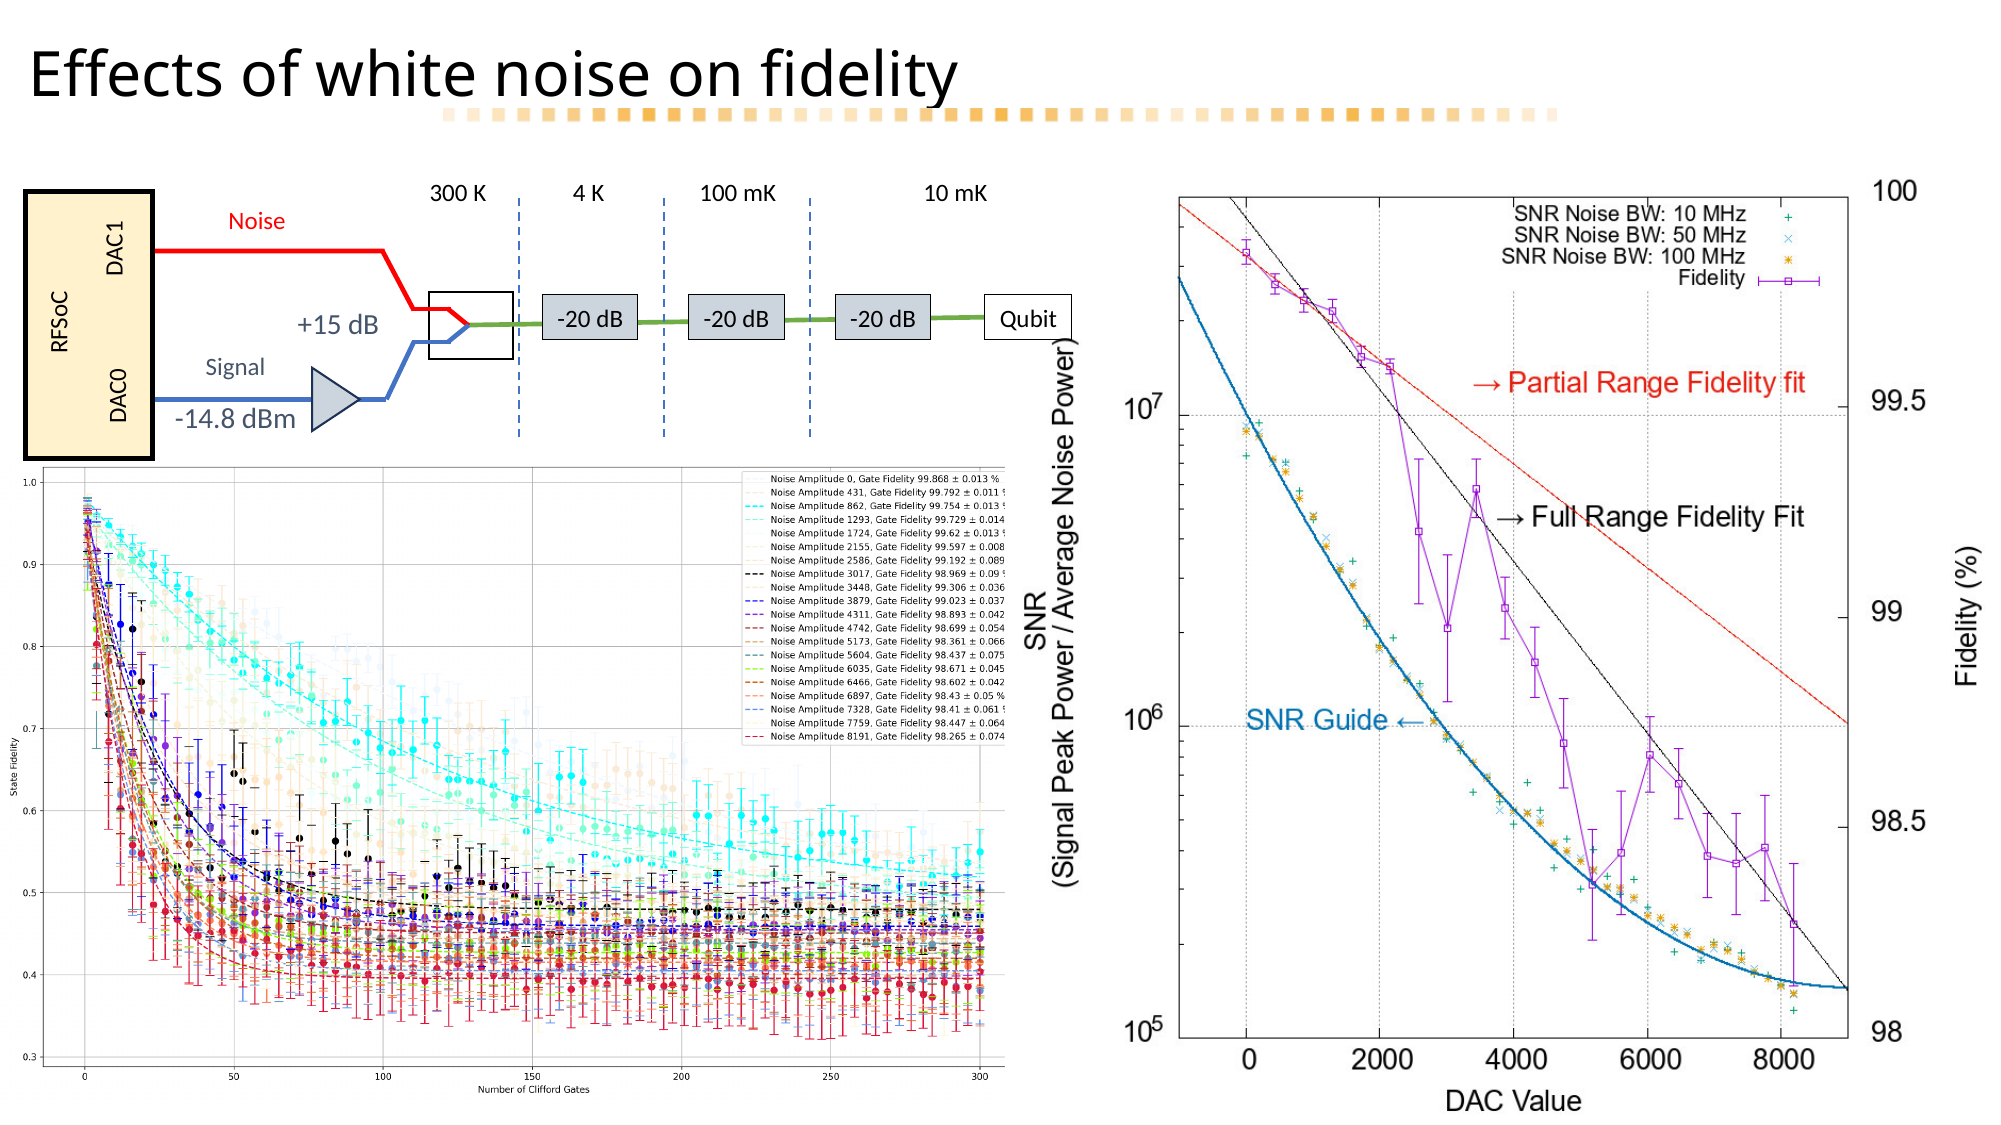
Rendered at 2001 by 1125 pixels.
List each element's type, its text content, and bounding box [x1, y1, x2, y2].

picture [0, 169, 2001, 1125]
picture [443, 108, 1557, 124]
title Effects of white noise on fidelity [13, 2, 1739, 150]
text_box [25, 169, 1073, 459]
